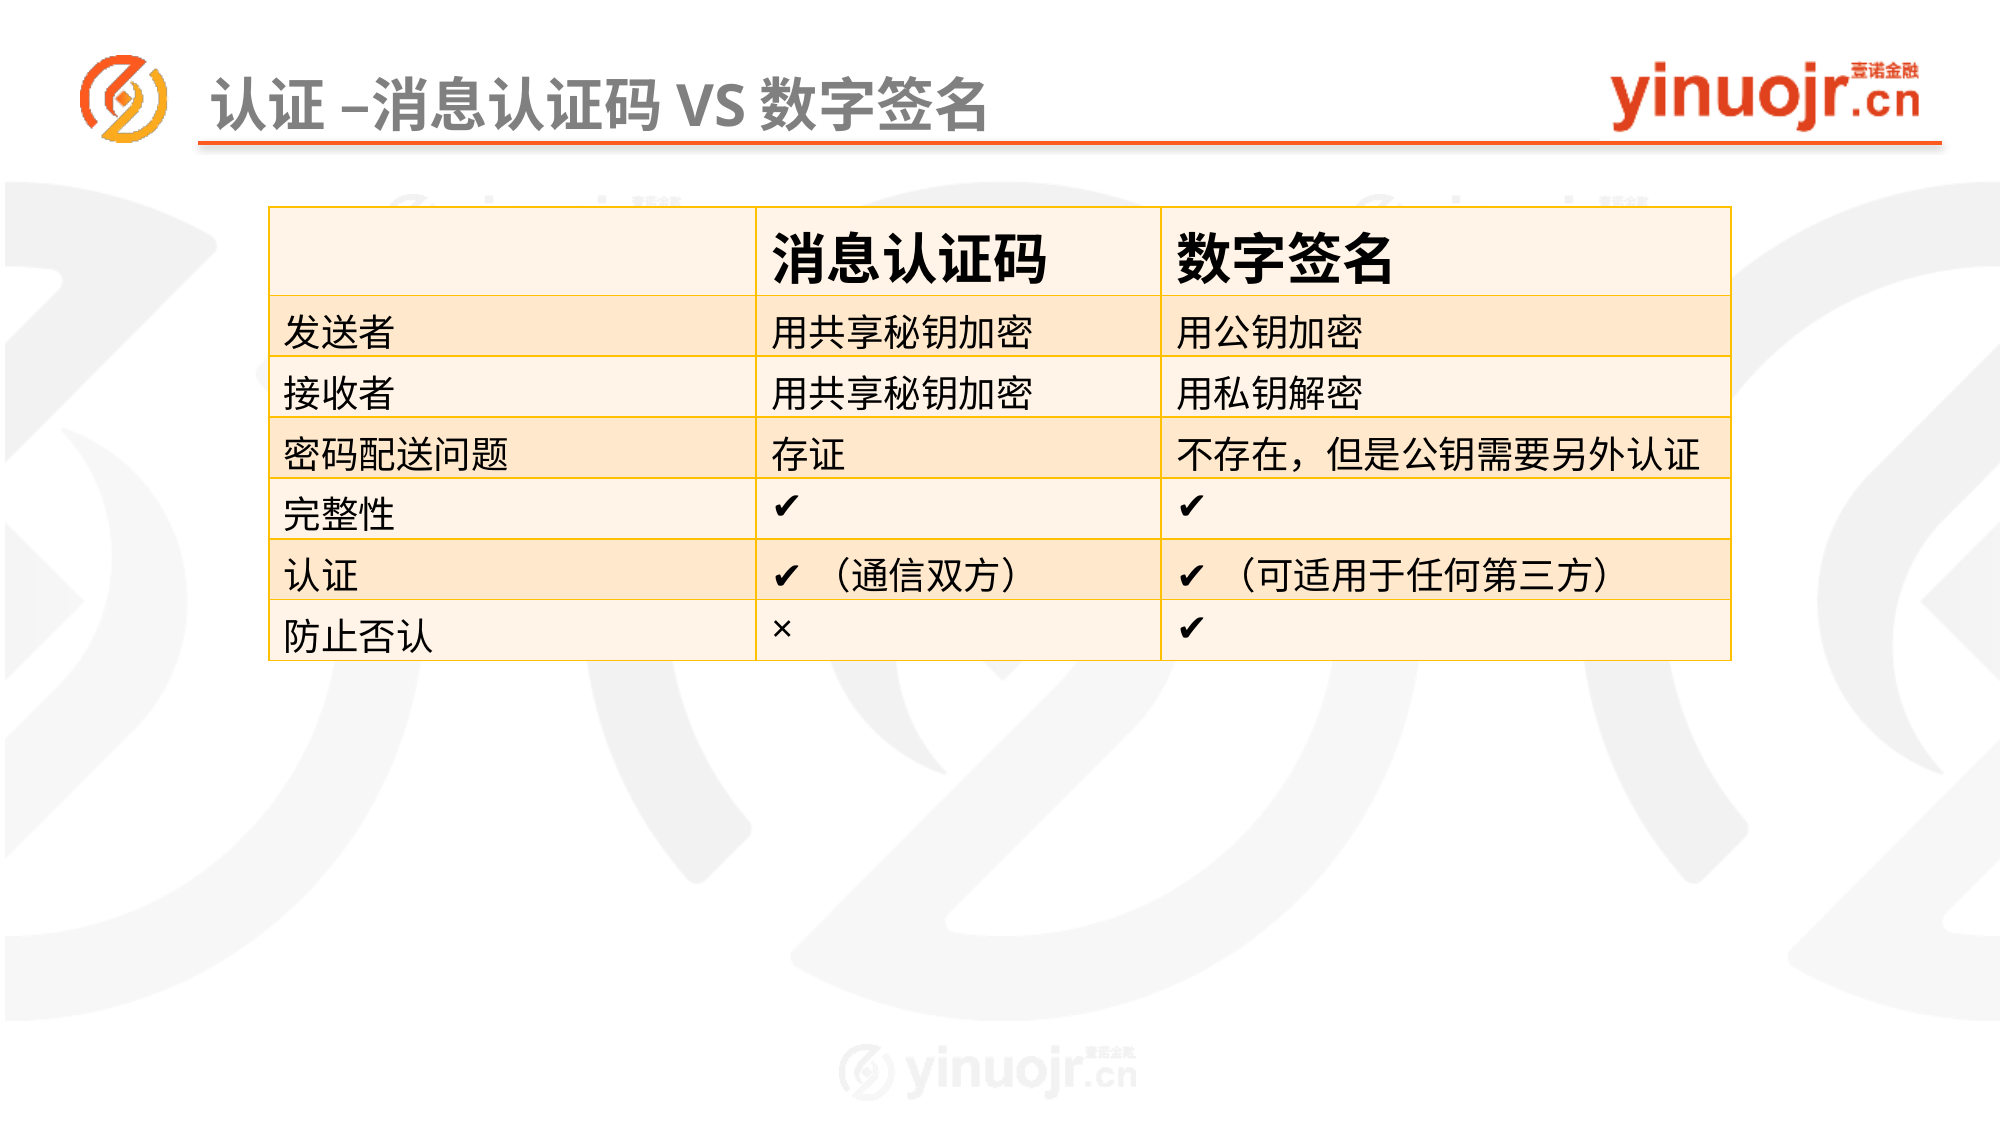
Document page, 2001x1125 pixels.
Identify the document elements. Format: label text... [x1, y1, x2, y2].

title 认证 –消息认证码VS数字签名 [198, 0, 1489, 195]
table_cell 完整性 [270, 479, 755, 538]
table_cell ✔️ [1162, 600, 1730, 660]
table_header [270, 208, 755, 295]
table_cell 不存在，但是公钥需要另外认证 [1162, 418, 1730, 477]
table_header 消息认证码 [757, 208, 1160, 295]
picture [80, 55, 175, 143]
table_cell 用私钥解密 [1162, 357, 1730, 416]
picture [1600, 52, 1933, 140]
table_cell 用共享秘钥加密 [757, 357, 1160, 416]
table_cell ✔️（可适用于任何第三方） [1162, 540, 1730, 599]
table_cell 接收者 [270, 357, 755, 416]
table_cell 发送者 [270, 296, 755, 355]
table_cell ✔️（通信双方） [757, 540, 1160, 599]
table_cell 认证 [270, 540, 755, 599]
table_cell × [757, 600, 1160, 660]
table_cell 用共享秘钥加密 [757, 296, 1160, 355]
table_header 数字签名 [1162, 208, 1730, 295]
table_cell 密码配送问题 [270, 418, 755, 477]
table_cell 防止否认 [270, 600, 755, 660]
table_cell 存证 [757, 418, 1160, 477]
table_cell ✔️ [1162, 479, 1730, 538]
table_cell 用公钥加密 [1162, 296, 1730, 355]
table_cell ✔️ [757, 479, 1160, 538]
